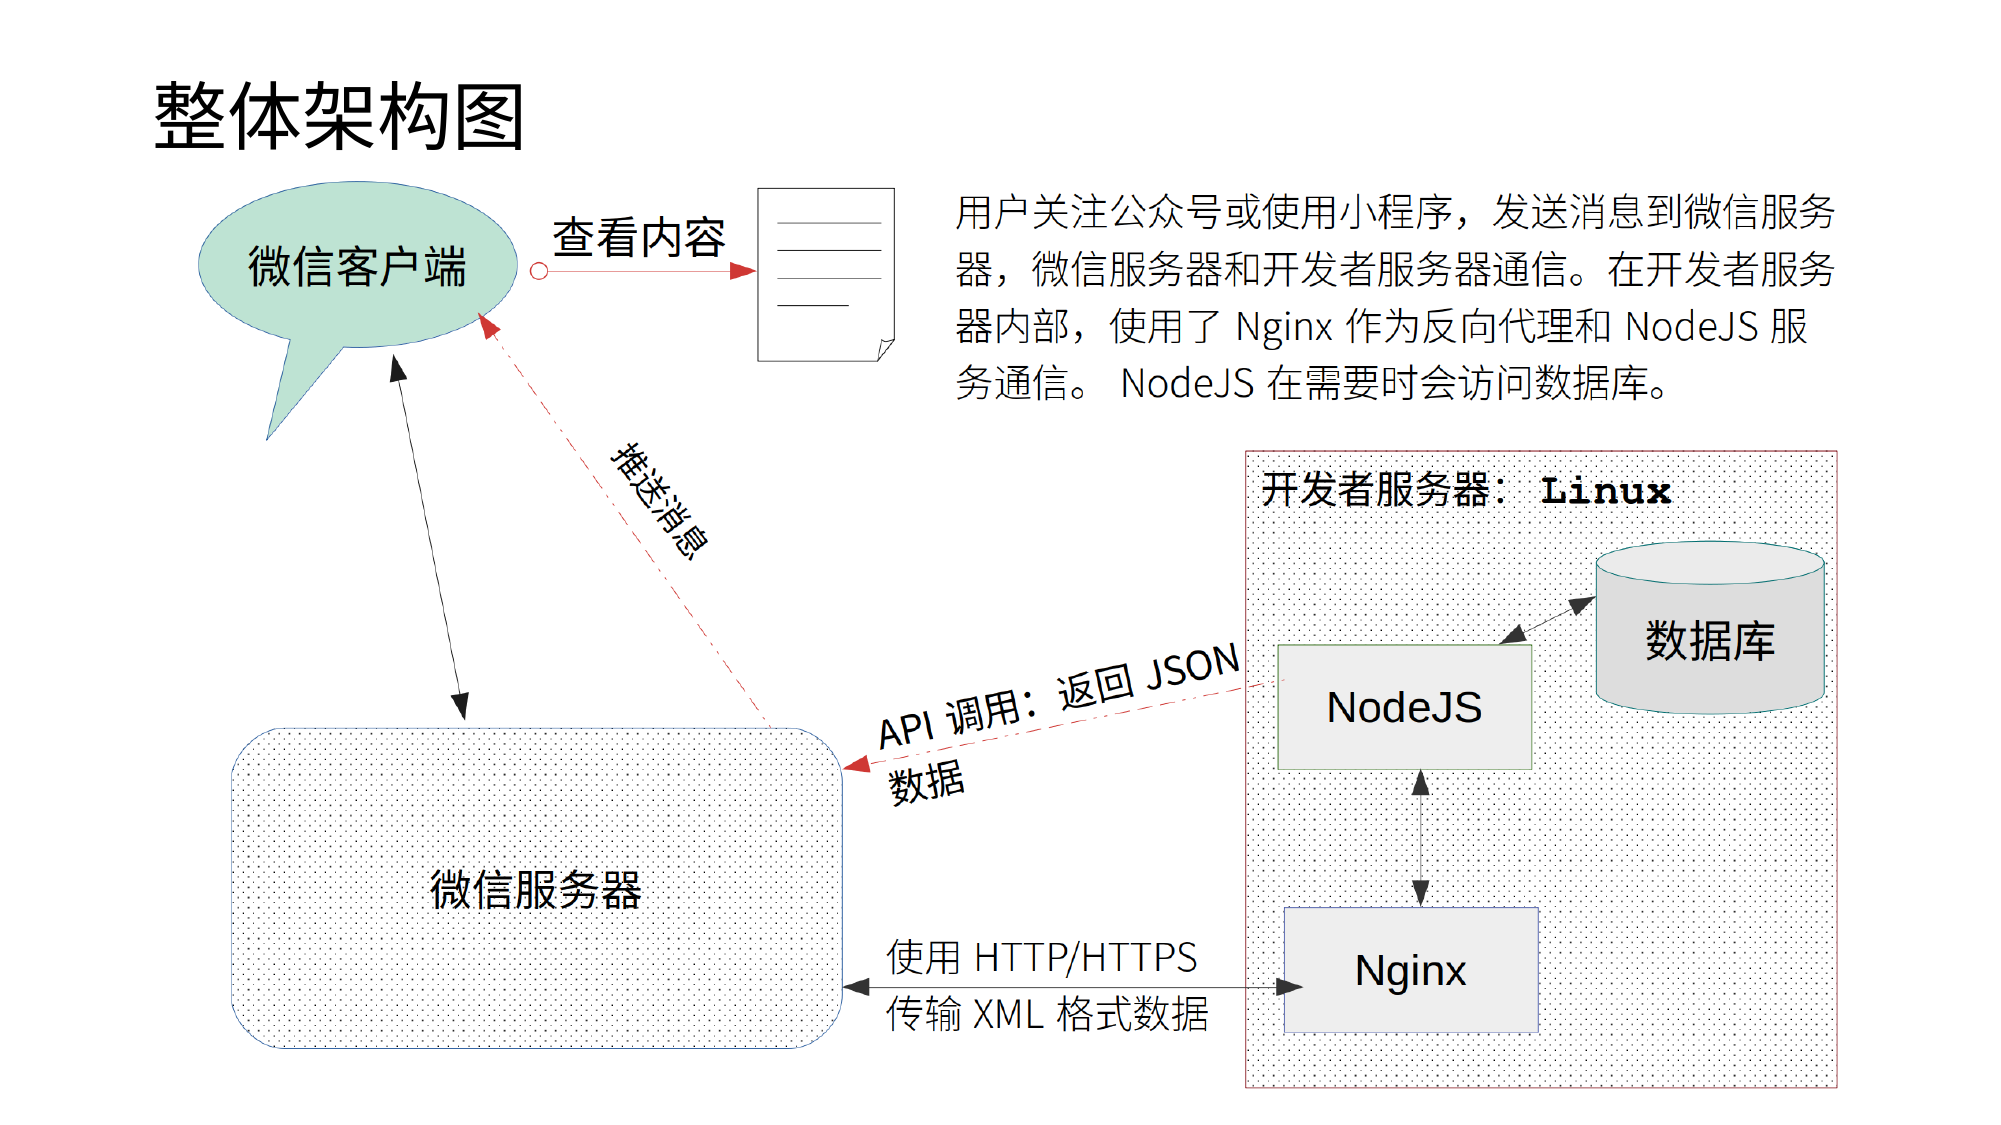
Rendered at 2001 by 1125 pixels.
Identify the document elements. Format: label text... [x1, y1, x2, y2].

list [172, 160, 1863, 1111]
title 整体架构图 [137, 59, 1863, 182]
